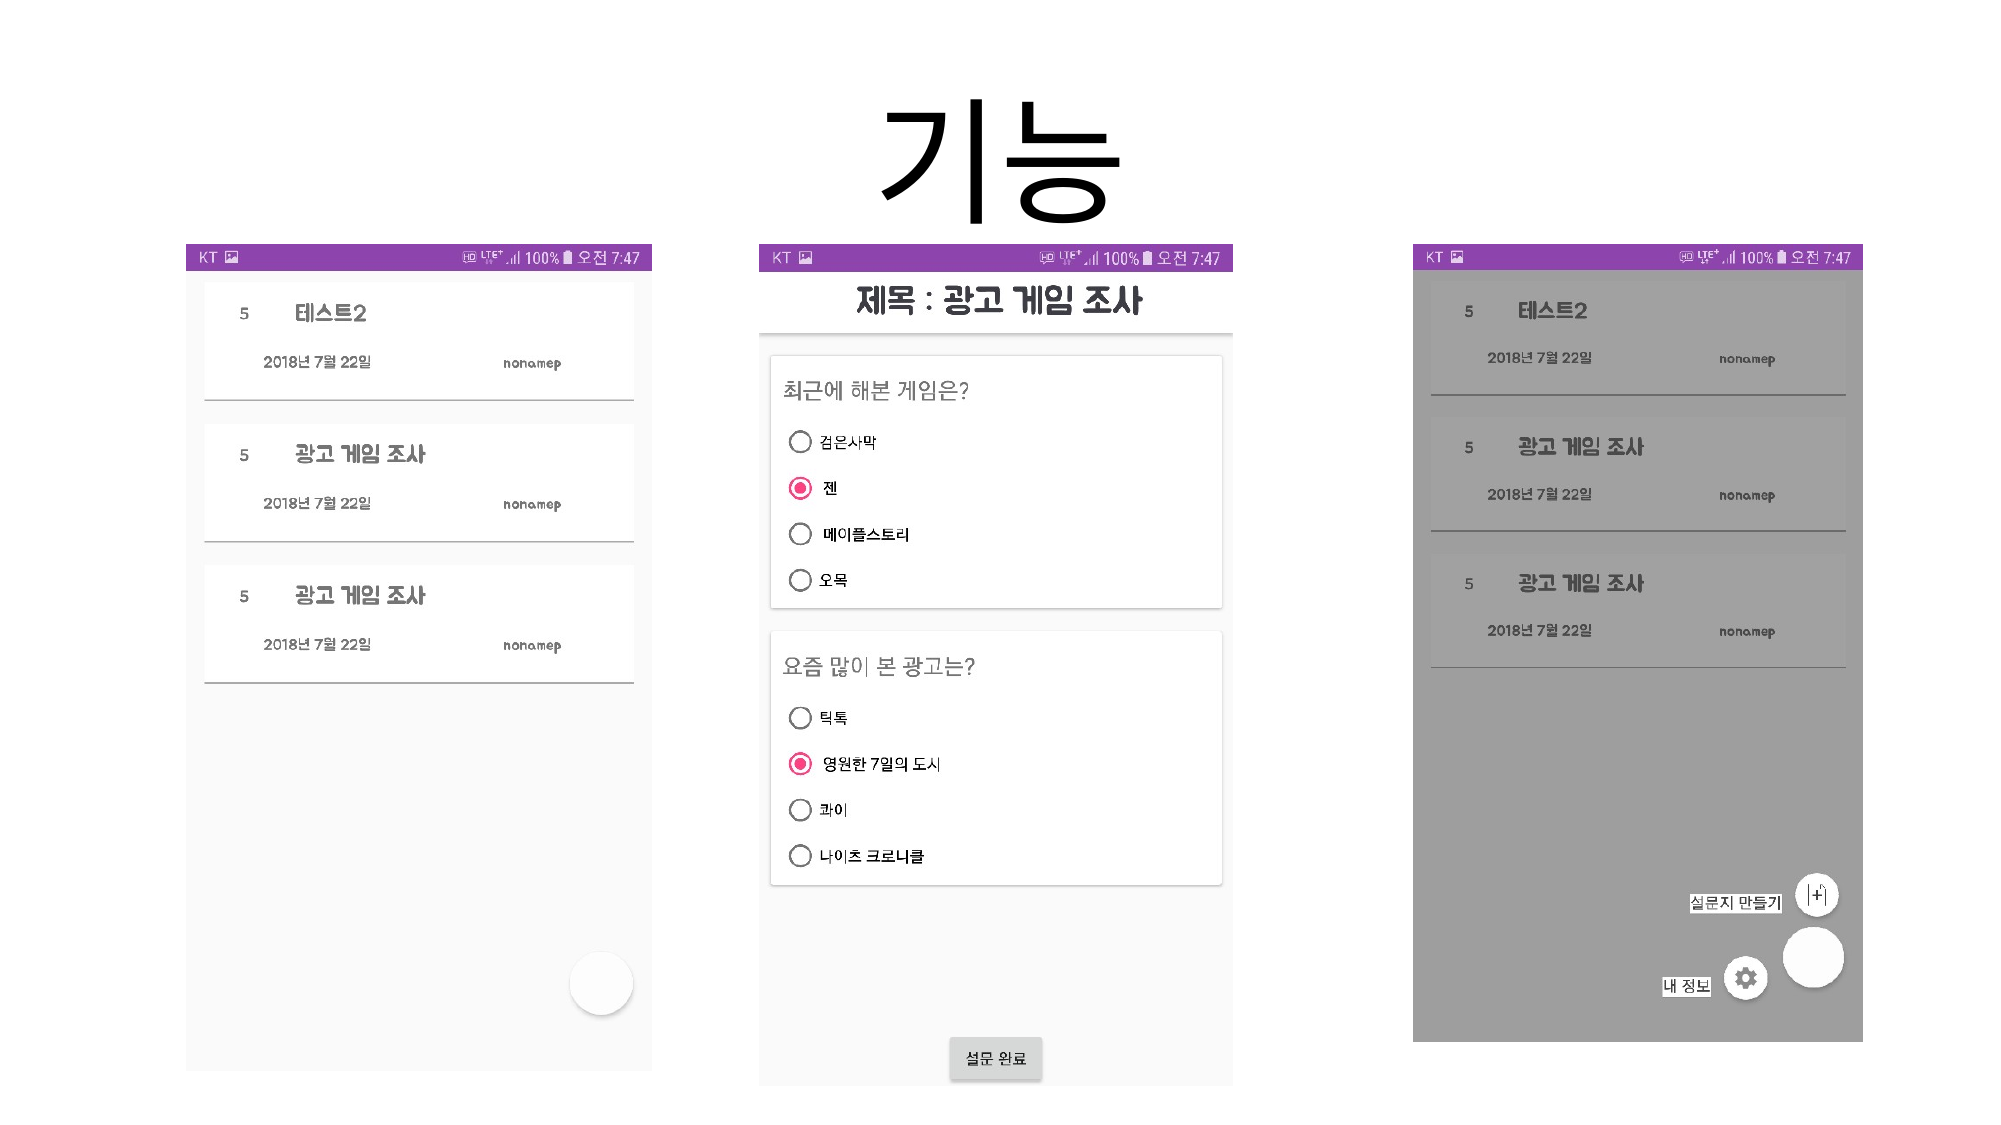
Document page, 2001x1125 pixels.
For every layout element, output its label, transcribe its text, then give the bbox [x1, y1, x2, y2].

title 기능 [137, 59, 1863, 278]
picture [1413, 244, 1863, 1043]
picture [186, 244, 652, 1071]
picture [759, 244, 1233, 1086]
